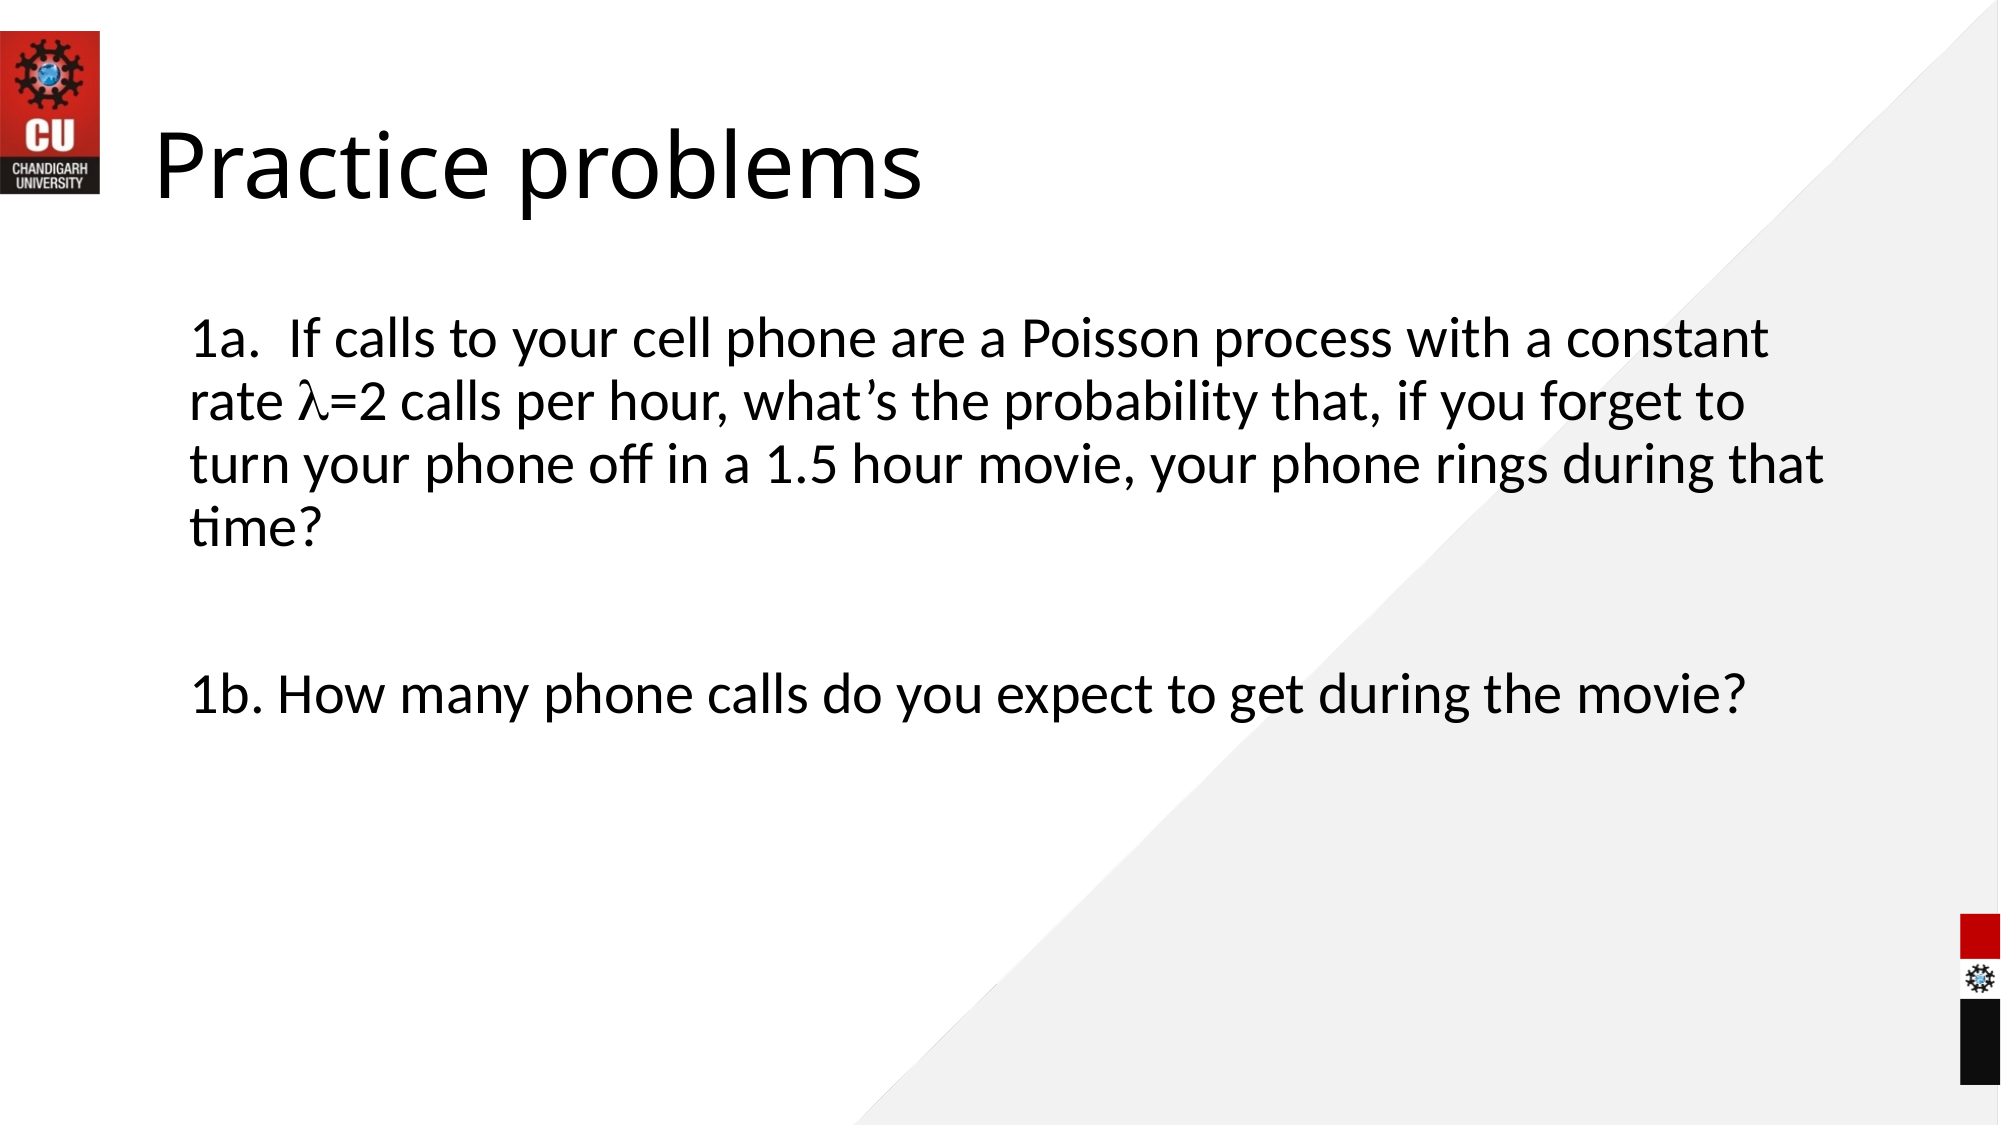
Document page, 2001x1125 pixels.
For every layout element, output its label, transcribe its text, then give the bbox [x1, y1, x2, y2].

list 1a. If calls to your cell phone are a Poisson process with a constant rate =2 calls per hour, what’s the probability that, if you forget to turn your phone off in a 1.5 hour movie, your phone rings during that time? 1b. How many phone calls do you expect to get during the movie? [137, 299, 1863, 1014]
title Practice problems [137, 59, 1863, 278]
picture [0, 0, 2001, 1125]
